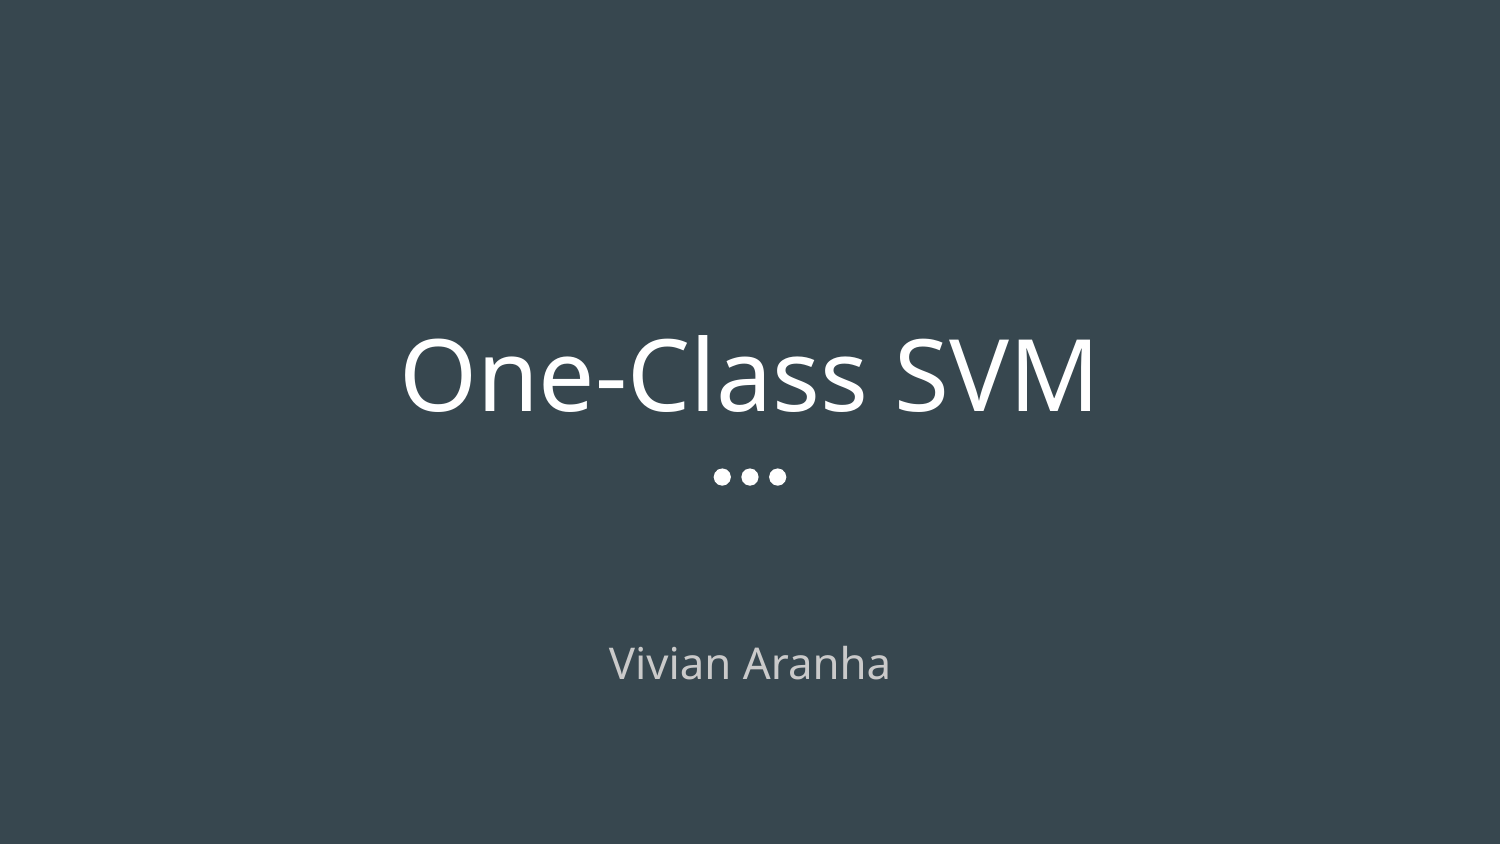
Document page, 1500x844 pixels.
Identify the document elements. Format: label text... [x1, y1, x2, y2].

title One-Class SVM [110, 162, 1390, 447]
subtitle Vivian Aranha [110, 620, 1390, 751]
